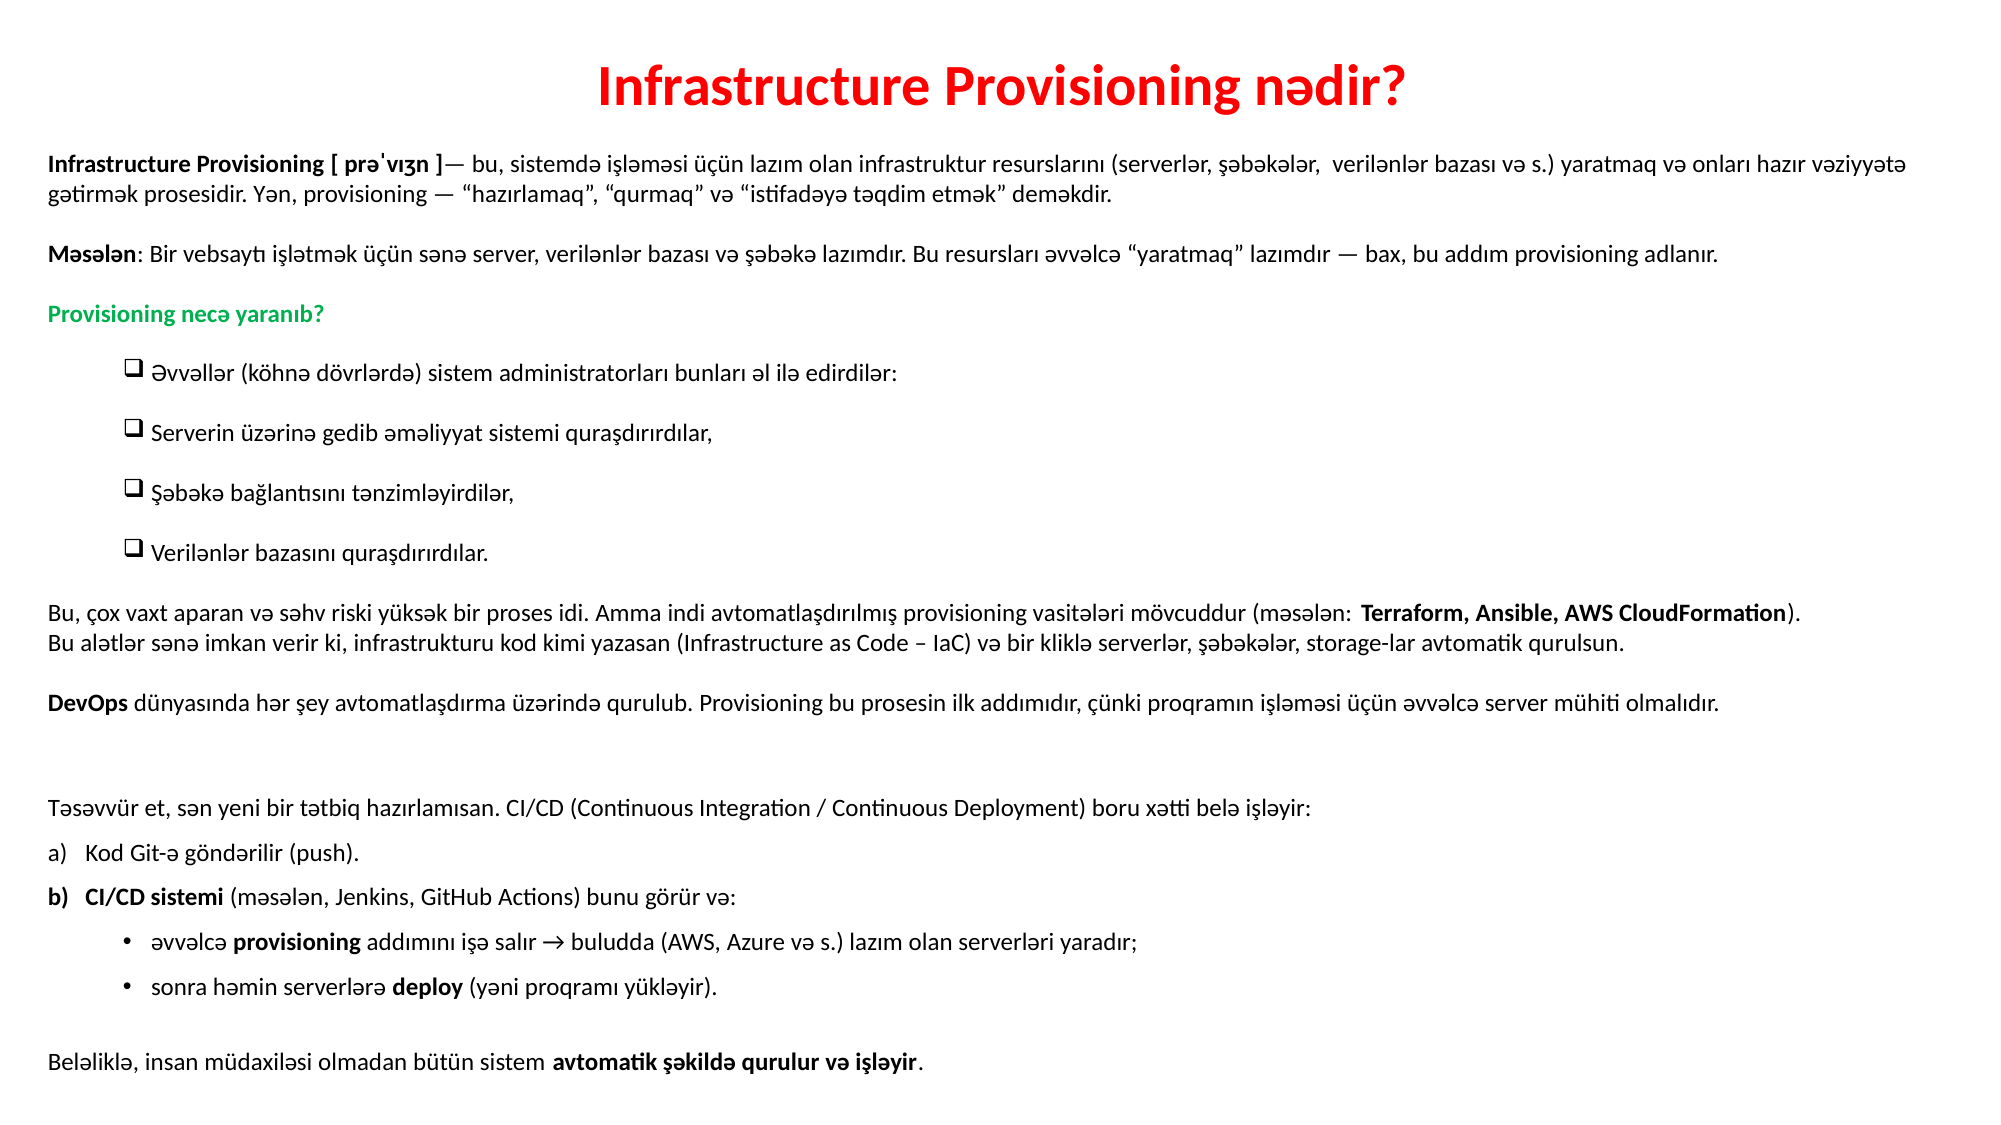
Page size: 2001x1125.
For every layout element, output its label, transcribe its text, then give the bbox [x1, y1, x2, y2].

text_box Infrastructure Provisioning nədir? Infrastructure Provisioning [ prəˈvɪʒn ]— bu, sistemdə işləməsi üçün lazım olan infrastruktur resurslarını (serverlər, şəbəkələr, verilənlər bazası və s.) yaratmaq və onları hazır vəziyyətə gətirmək prosesidir. Yən, provisioning — “hazırlamaq”, “qurmaq” və “istifadəyə təqdim etmək” deməkdir. Məsələn: Bir vebsaytı işlətmək üçün sənə server, verilənlər bazası və şəbəkə lazımdır. Bu resursları əvvəlcə “yaratmaq” lazımdır — bax, bu addım provisioning adlanır. Provisioning necə yaranıb? Əvvəllər (köhnə dövrlərdə) sistem administratorları bunları əl ilə edirdilər: Serverin üzərinə gedib əməliyyat sistemi quraşdırırdılar, Şəbəkə bağlantısını tənzimləyirdilər, Verilənlər bazasını quraşdırırdılar. Bu, çox vaxt aparan və səhv riski yüksək bir proses idi. Amma indi avtomatlaşdırılmış provisioning vasitələri mövcuddur (məsələn: Terraform, Ansible, AWS CloudFormation). Bu alətlər sənə imkan verir ki, infrastrukturu kod kimi yazasan (Infrastructure as Code – IaC) və bir kliklə serverlər, şəbəkələr, storage-lar avtomatik qurulsun. DevOps dünyasında hər şey avtomatlaşdırma üzərində qurulub. Provisioning bu prosesin ilk addımıdır, çünki proqramın işləməsi üçün əvvəlcə server mühiti olmalıdır. Təsəvvür et, sən yeni bir tətbiq hazırlamısan. CI/CD (Continuous Integration / Continuous Deployment) boru xətti belə işləyir: Kod Git-ə göndərilir (push). CI/CD sistemi (məsələn, Jenkins, GitHub Actions) bunu görür və: əvvəlcə provisioning addımını işə salır → buludda (AWS, Azure və s.) lazım olan serverləri yaradır; sonra həmin serverlərə deploy (yəni proqramı yükləyir). Beləliklə, insan müdaxiləsi olmadan bütün sistem avtomatik şəkildə qurulur və işləyir. [33, 40, 1973, 1083]
